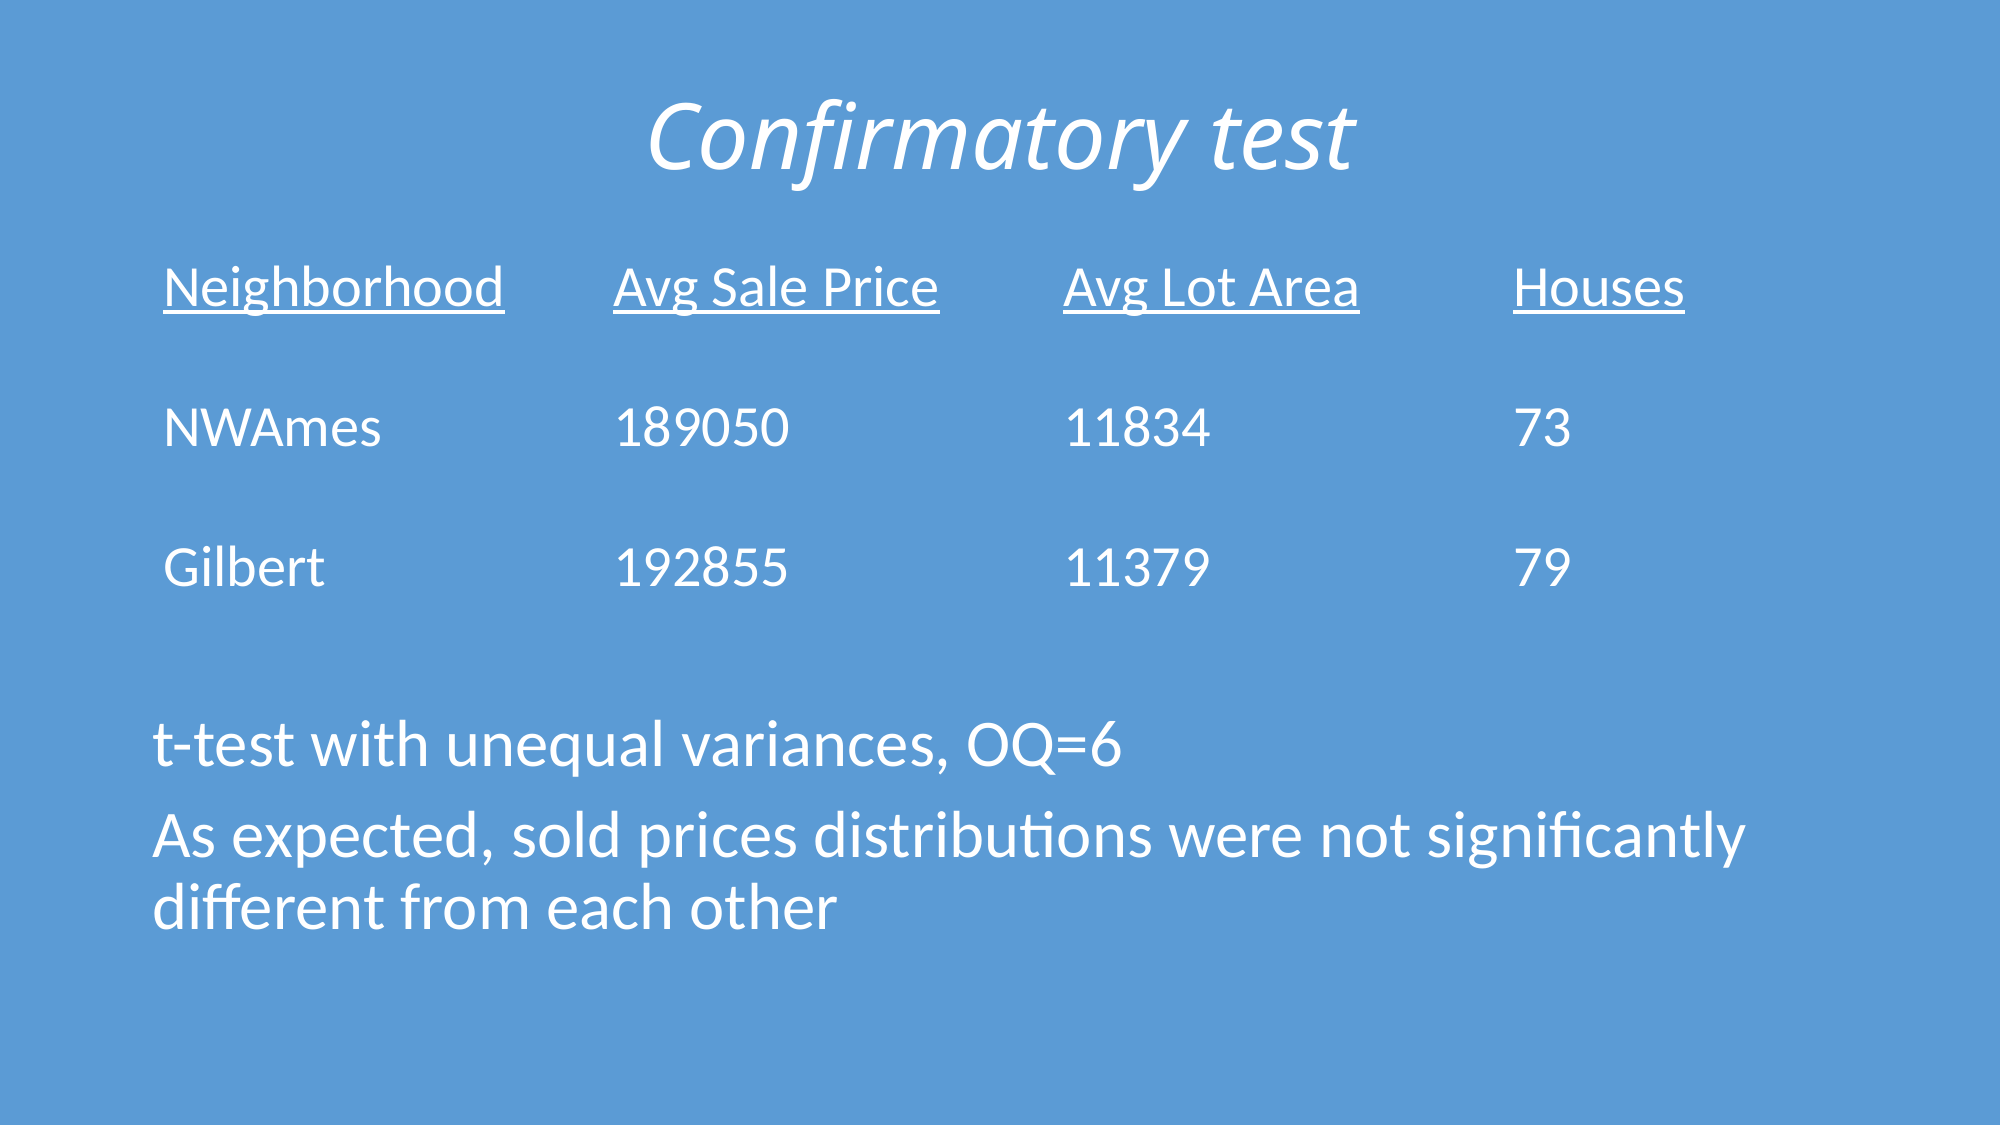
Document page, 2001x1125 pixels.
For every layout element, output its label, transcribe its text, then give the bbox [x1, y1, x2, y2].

text_box Neighborhood Avg Sale Price Avg Lot Area Houses NWAmes 189050 11834 73 Gilbert 192855 11379 79 [148, 240, 1852, 606]
title Confirmatory test [137, 59, 1863, 220]
list t-test with unequal variances, OQ=6 As expected, sold prices distributions were not significantly different from each other [137, 240, 1863, 955]
